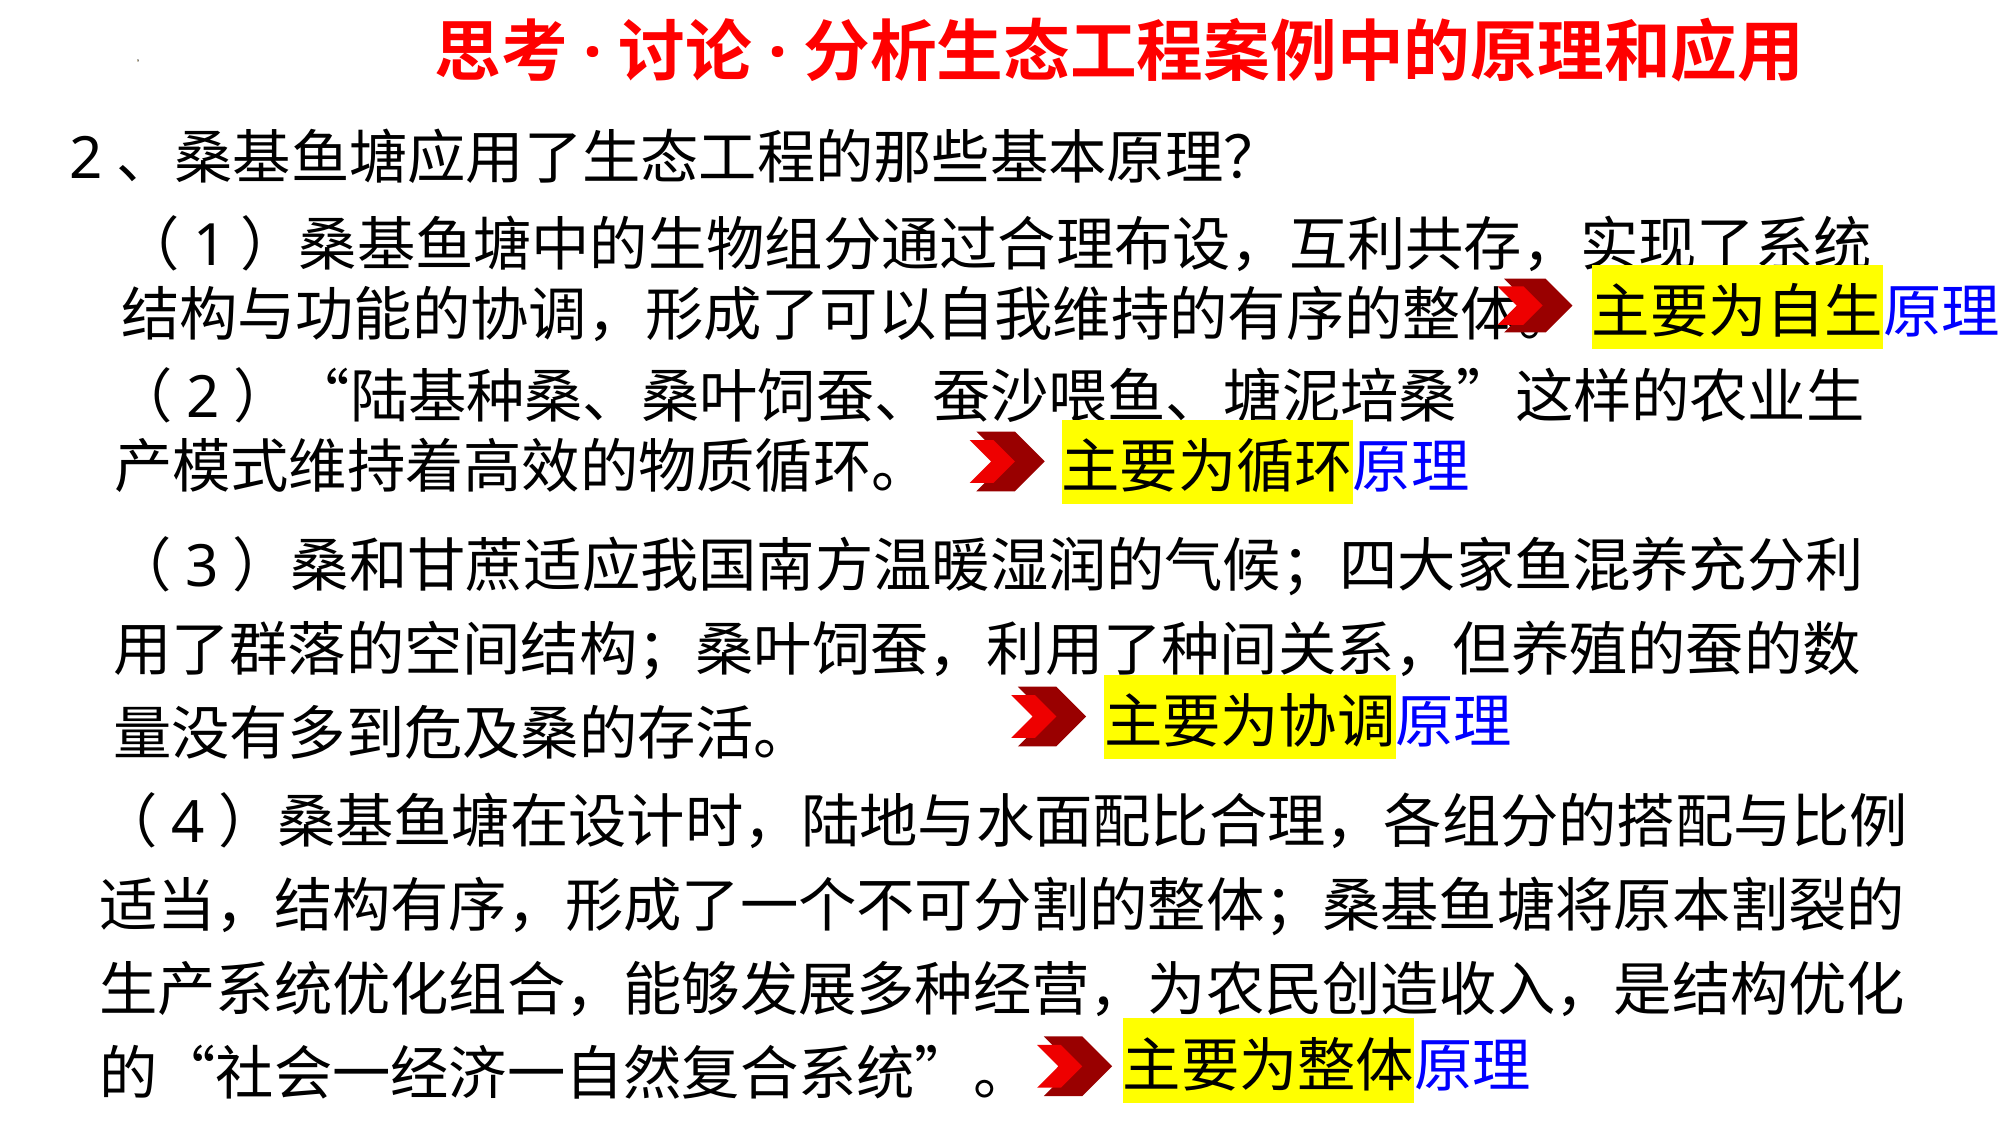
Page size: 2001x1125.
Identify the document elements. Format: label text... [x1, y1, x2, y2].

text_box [1011, 676, 1589, 763]
text_box （4）桑基鱼塘在设计时，陆地与水面配比合理，各组分的搭配与比例适当，结构有序，形成了一个不可分割的整体；桑基鱼塘将原本割裂的生产系统优化组合，能够发展多种经营，为农民创造收入，是结构优化的“社会一经济一自然复合系统”。 [84, 763, 1945, 1114]
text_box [969, 421, 1549, 508]
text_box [1037, 1020, 1633, 1106]
text_box 2、桑基鱼塘应用了生态工程的那些基本原理？ [19, 112, 1331, 198]
text_box （2）“陆基种桑、桑叶饲蚕、蚕沙喂鱼、塘泥培桑”这样的农业生产模式维持着高效的物质循环。 [99, 352, 1901, 507]
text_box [1497, 266, 2000, 353]
text_box （1）桑基鱼塘中的生物组分通过合理布设，互利共存，实现了系统结构与功能的协调，形成了可以自我维持的有序的整体。 [106, 199, 1920, 352]
text_box （3）桑和甘蔗适应我国南方温暖湿润的气候；四大家鱼混养充分利用了群落的空间结构；桑叶饲蚕，利用了种间关系，但养殖的蚕的数量没有多到危及桑的存活。 [98, 507, 1894, 763]
text_box 思考·讨论·分析生态工程案例中的原理和应用 [241, 0, 1998, 107]
